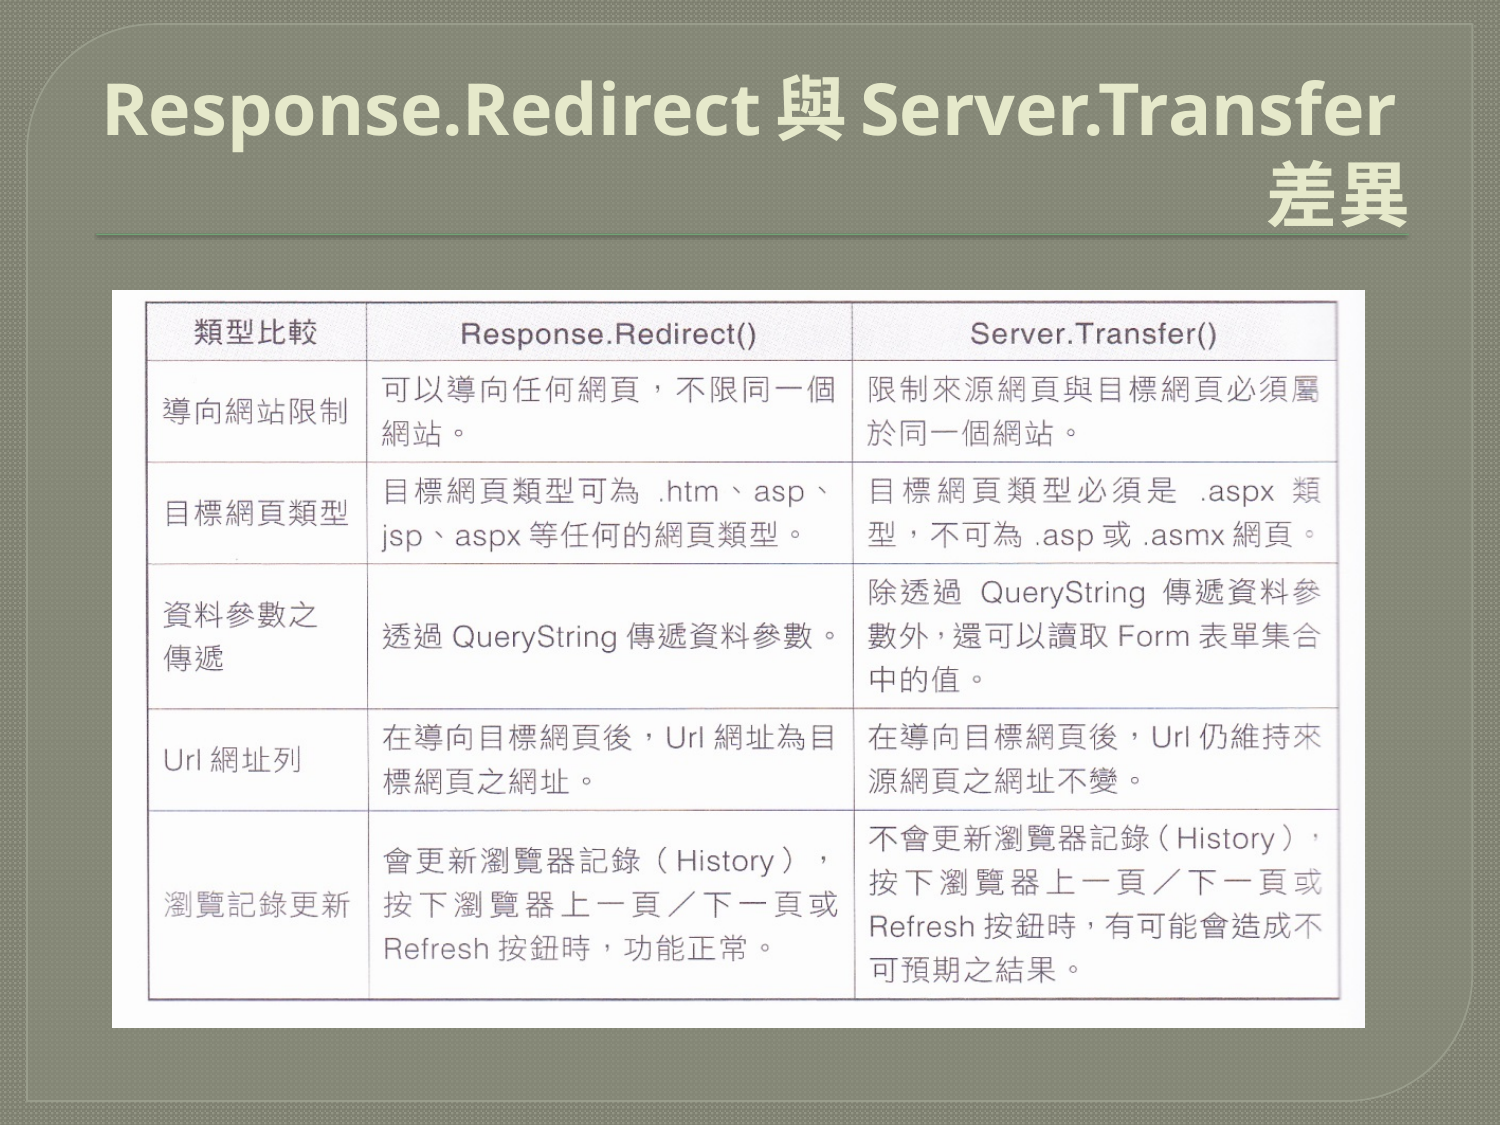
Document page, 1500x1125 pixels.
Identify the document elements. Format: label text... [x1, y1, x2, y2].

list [111, 290, 1365, 1028]
title Response.Redirect與Server.Transfer差異 [75, 56, 1425, 244]
